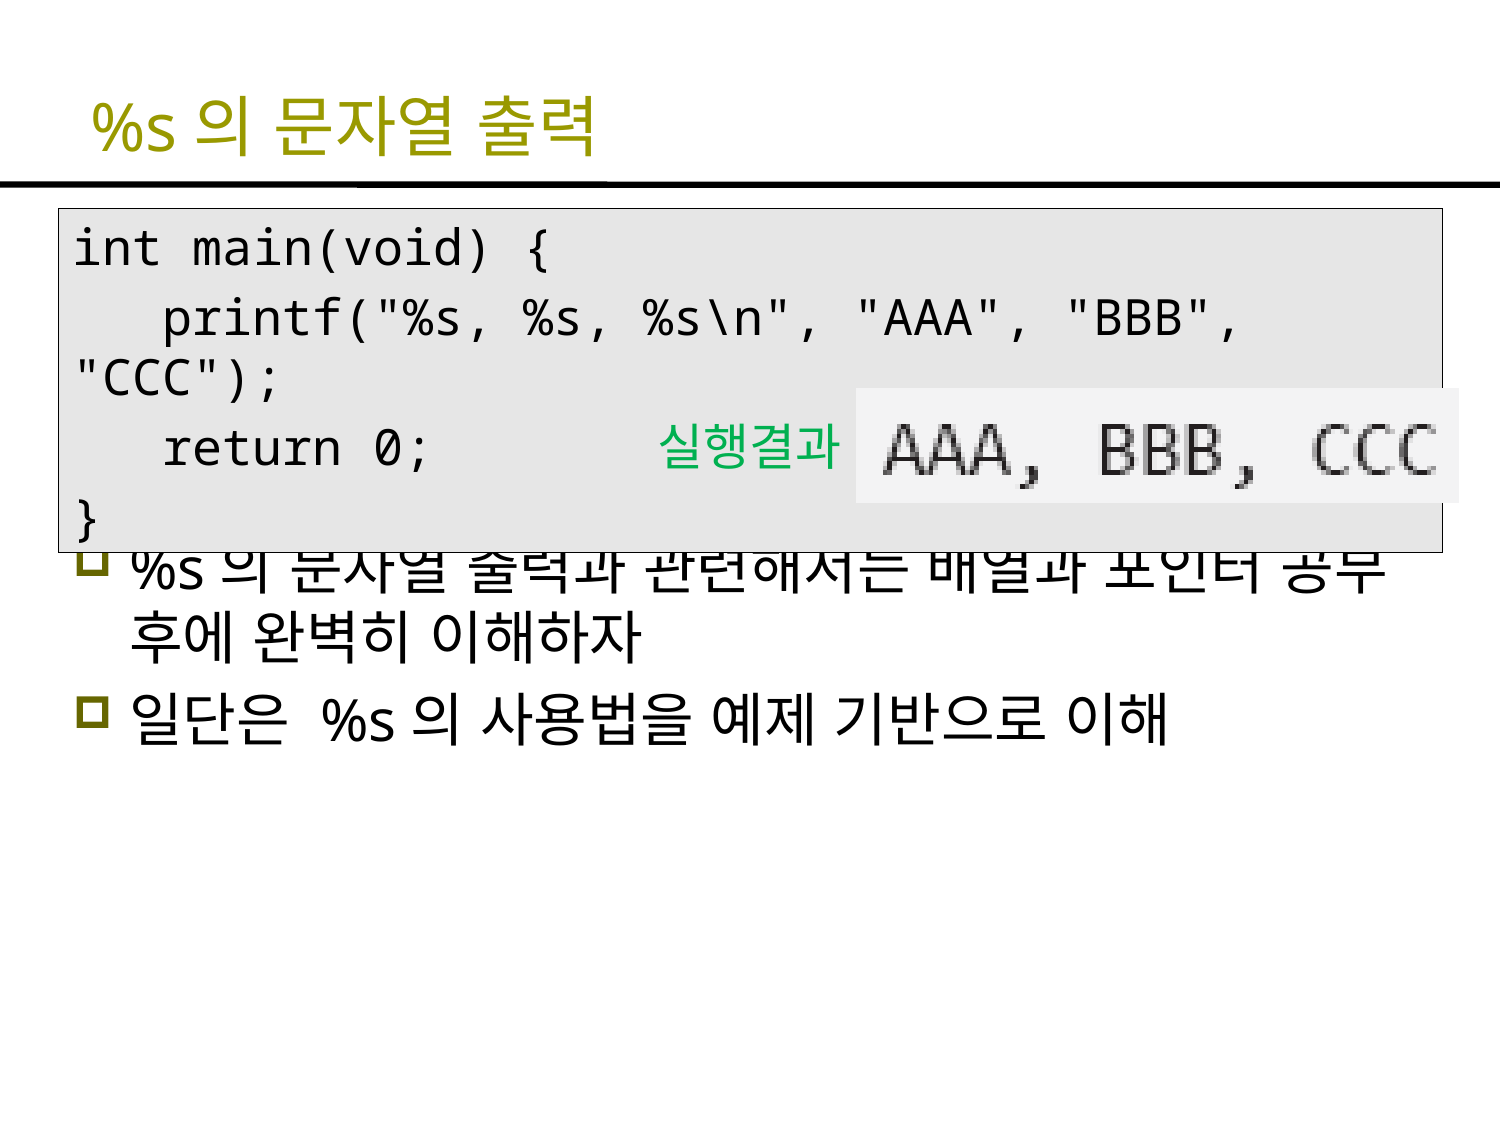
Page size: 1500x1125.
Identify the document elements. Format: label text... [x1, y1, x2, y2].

text_box int main(void) { printf("%s, %s, %s\n", "AAA", "BBB", "CCC"); return 0; } [58, 208, 1442, 553]
text_box 실행결과 [624, 408, 851, 482]
title %s의 문자열 출력 [75, 45, 1425, 173]
picture [856, 387, 1459, 503]
list %s의 문자열 출력과 관련해서는 배열과 포인터 공부 후에 완벽히 이해하자 일단은 %s의 사용법을 예제 기반으로 이해 [58, 553, 1425, 1006]
